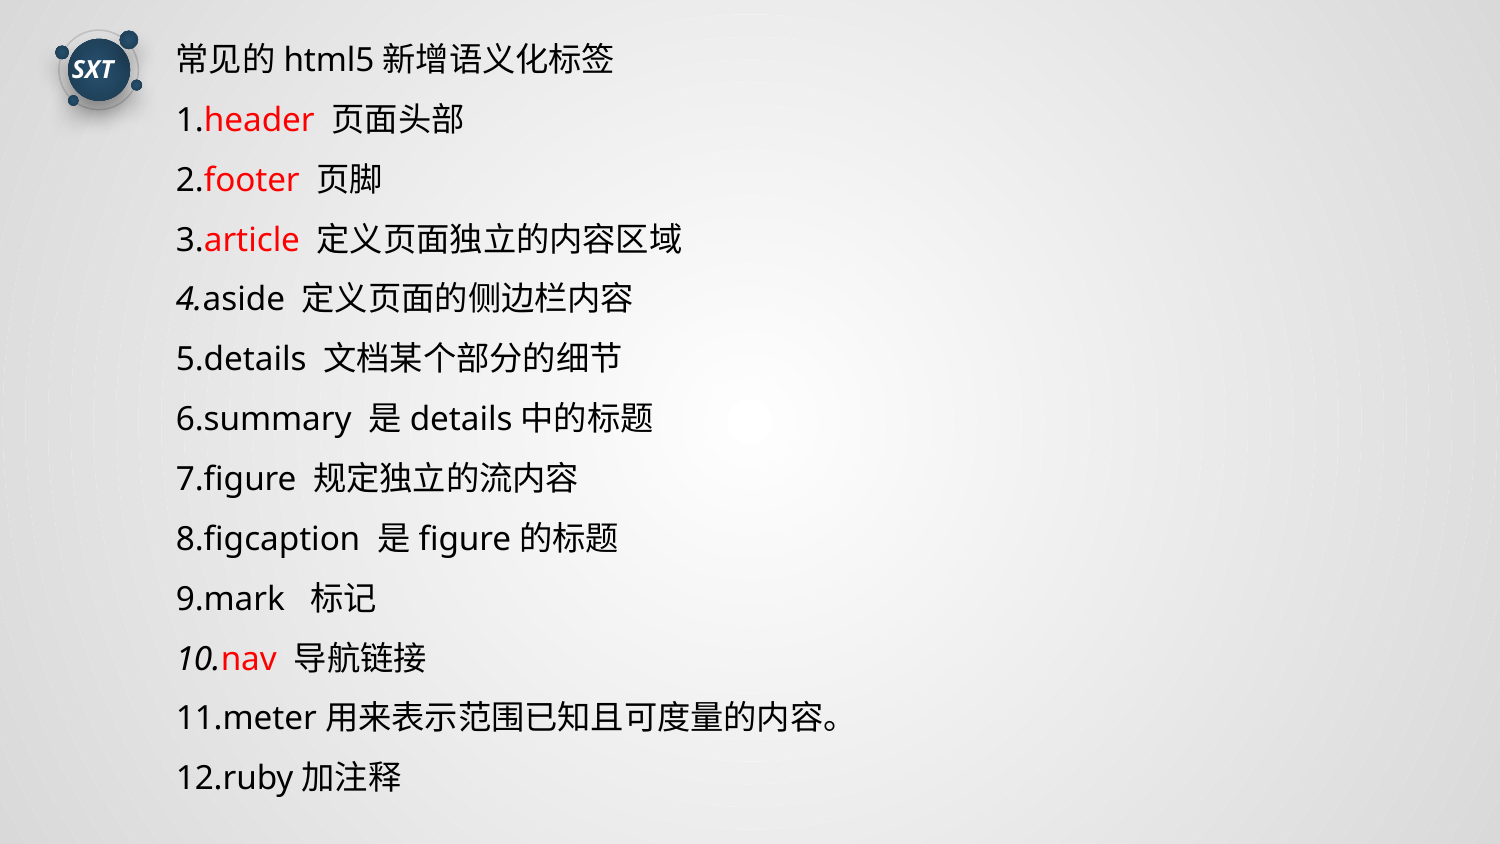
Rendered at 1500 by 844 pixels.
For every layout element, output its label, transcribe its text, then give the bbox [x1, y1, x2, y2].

text_box 常见的html5新增语义化标签 1.header 页面头部 2.footer 页脚 3.article 定义页面独立的内容区域 4.aside 定义页面的侧边栏内容 5.details 文档某个部分的细节 6.summary 是details中的标题 7.figure 规定独立的流内容 8.figcaption 是figure的标题 9.mark 标记 10.nav 导航链接 11.meter用来表示范围已知且可度量的内容。 12.ruby加注释 [161, 30, 1376, 844]
